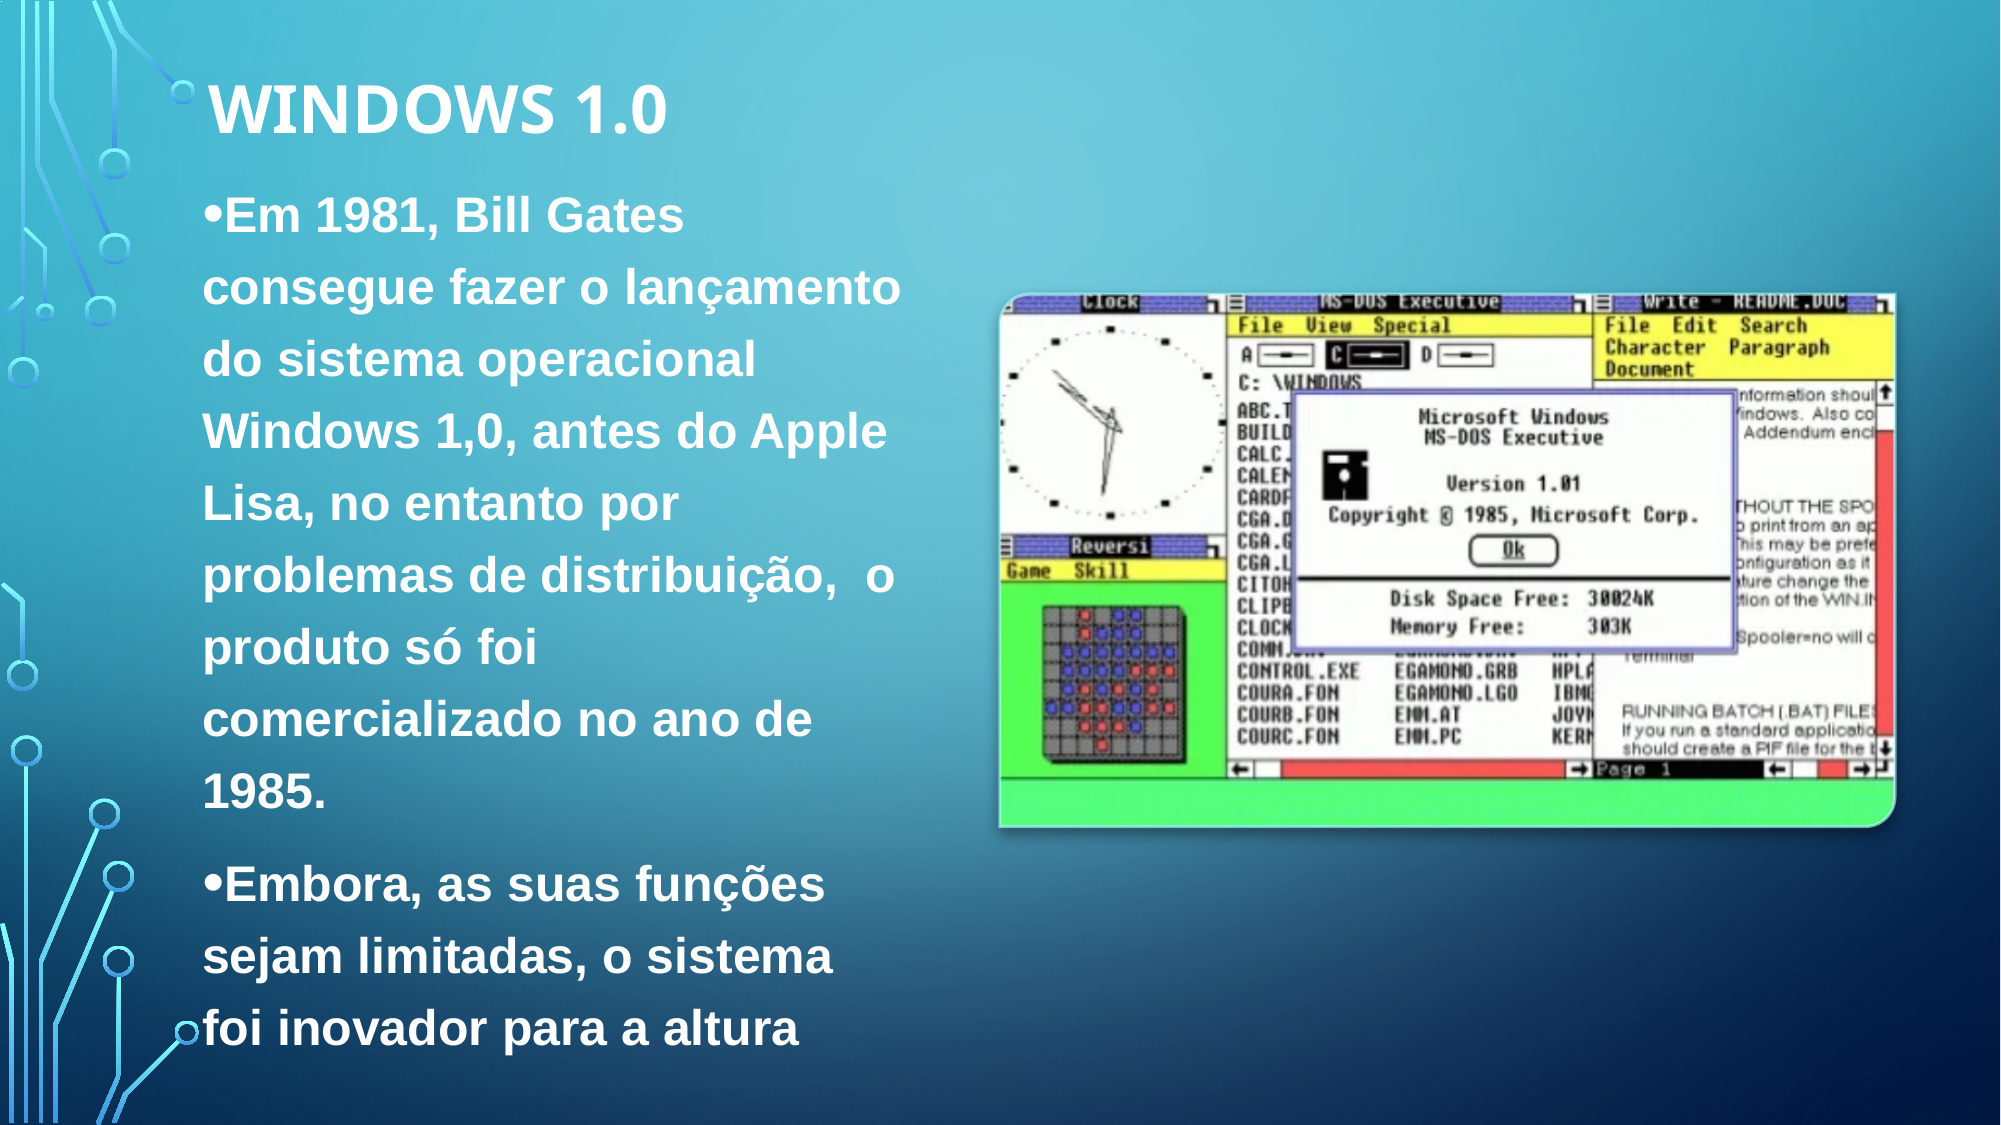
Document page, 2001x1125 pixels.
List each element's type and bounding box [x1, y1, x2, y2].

text_box [0, 0, 201, 1125]
picture [201, 0, 2000, 1125]
